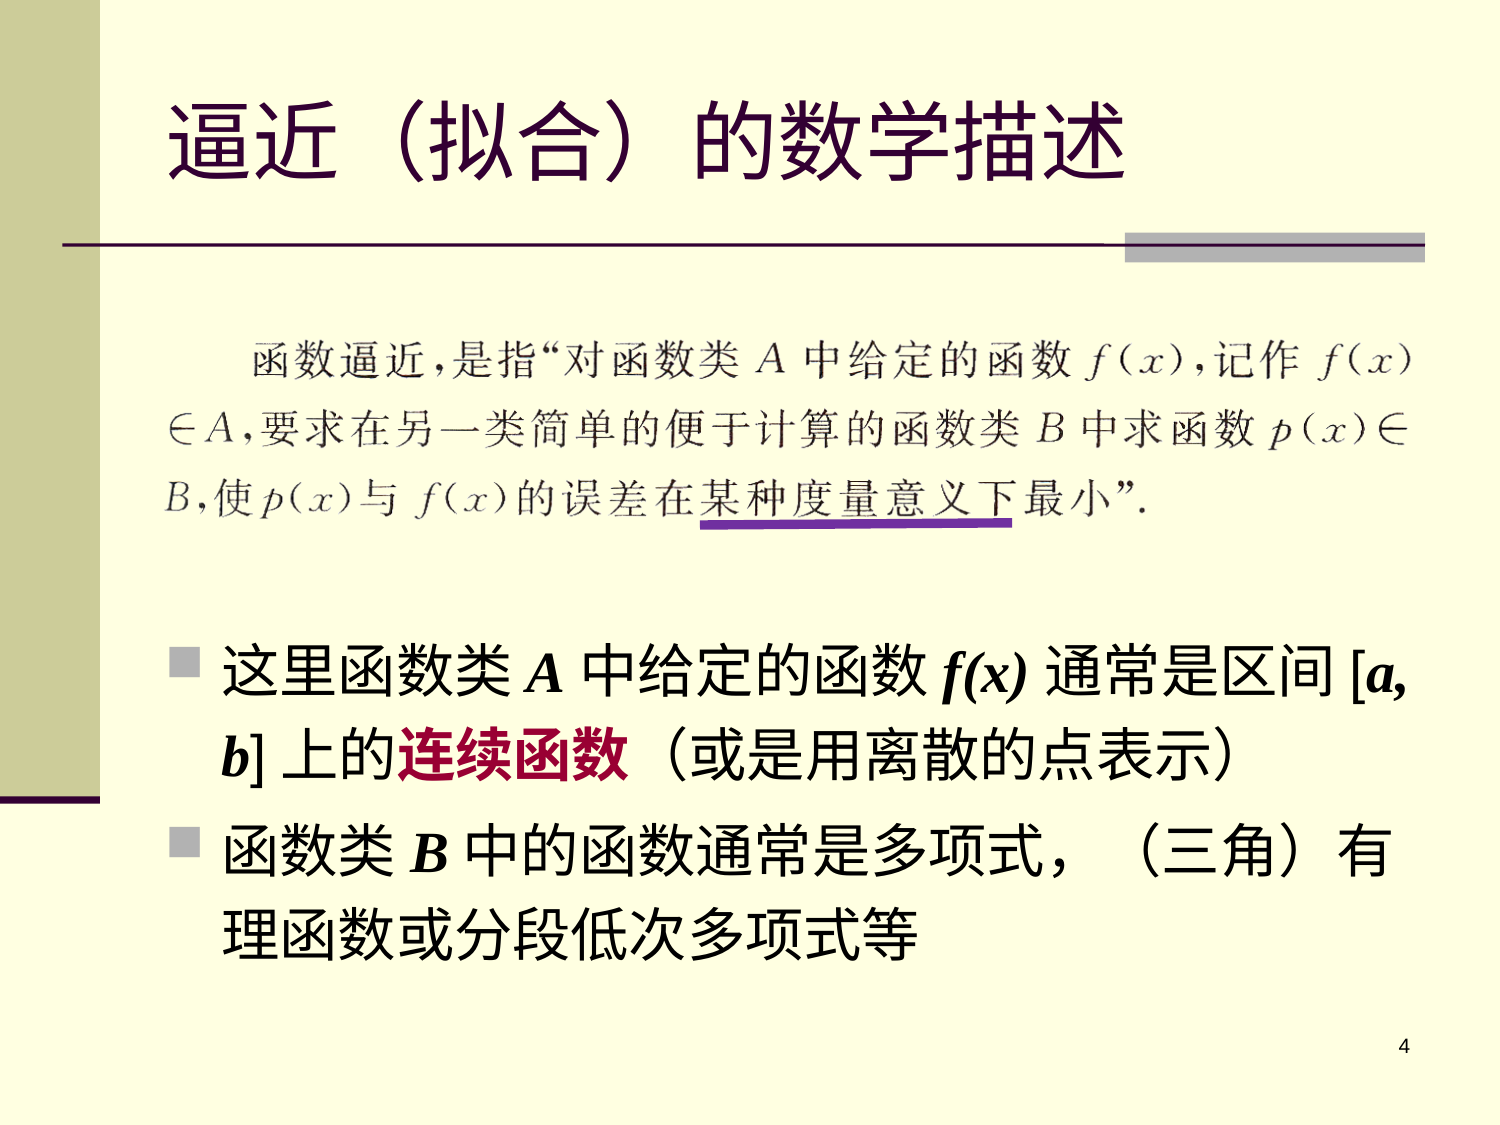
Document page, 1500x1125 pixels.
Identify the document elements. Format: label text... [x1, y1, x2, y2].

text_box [699, 522, 1013, 526]
list 这里函数类A中给定的函数f(x)通常是区间[a, b]上的连续函数（或是用离散的点表示） 函数类B中的函数通常是多项式，（三角）有理函数或分段低次多项式等 [150, 612, 1425, 1006]
slide_number 4 [1112, 1024, 1426, 1101]
title 逼近（拟合）的数学描述 [150, 45, 1425, 234]
picture [149, 314, 1426, 538]
